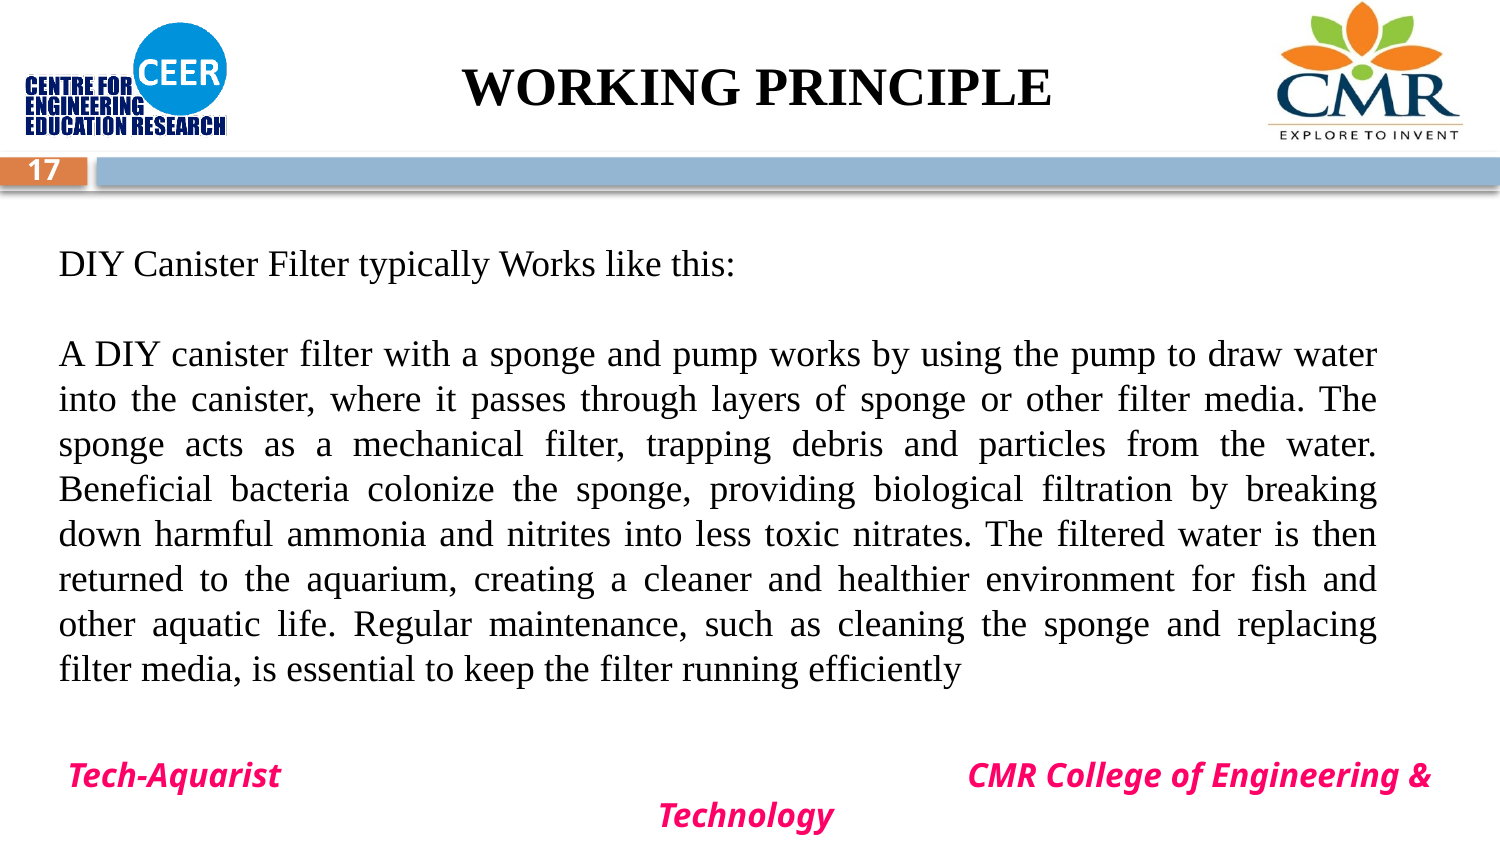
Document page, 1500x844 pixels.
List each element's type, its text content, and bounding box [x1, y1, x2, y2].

text_box DIY Canister Filter typically Works like this: A DIY canister filter with a sponge and pump works by using the pump to draw water into the canister, where it passes through layers of sponge or other filter media. The sponge acts as a mechanical filter, trapping debris and particles from the water. Beneficial bacteria colonize the sponge, providing biological filtration by breaking down harmful ammonia and nitrites into less toxic nitrates. The filtered water is then returned to the aquarium, creating a cleaner and healthier environment for fish and other aquatic life. Regular maintenance, such as cleaning the sponge and replacing filter media, is essential to keep the filter running efficiently [43, 231, 1394, 697]
text_box Tech-Aquarist CMR College of Engineering & Technology [0, 746, 1500, 804]
text_box WORKING PRINCIPLE [255, 43, 1256, 124]
picture [1262, 0, 1463, 151]
slide_number 17 [0, 165, 88, 187]
picture [0, 0, 251, 157]
